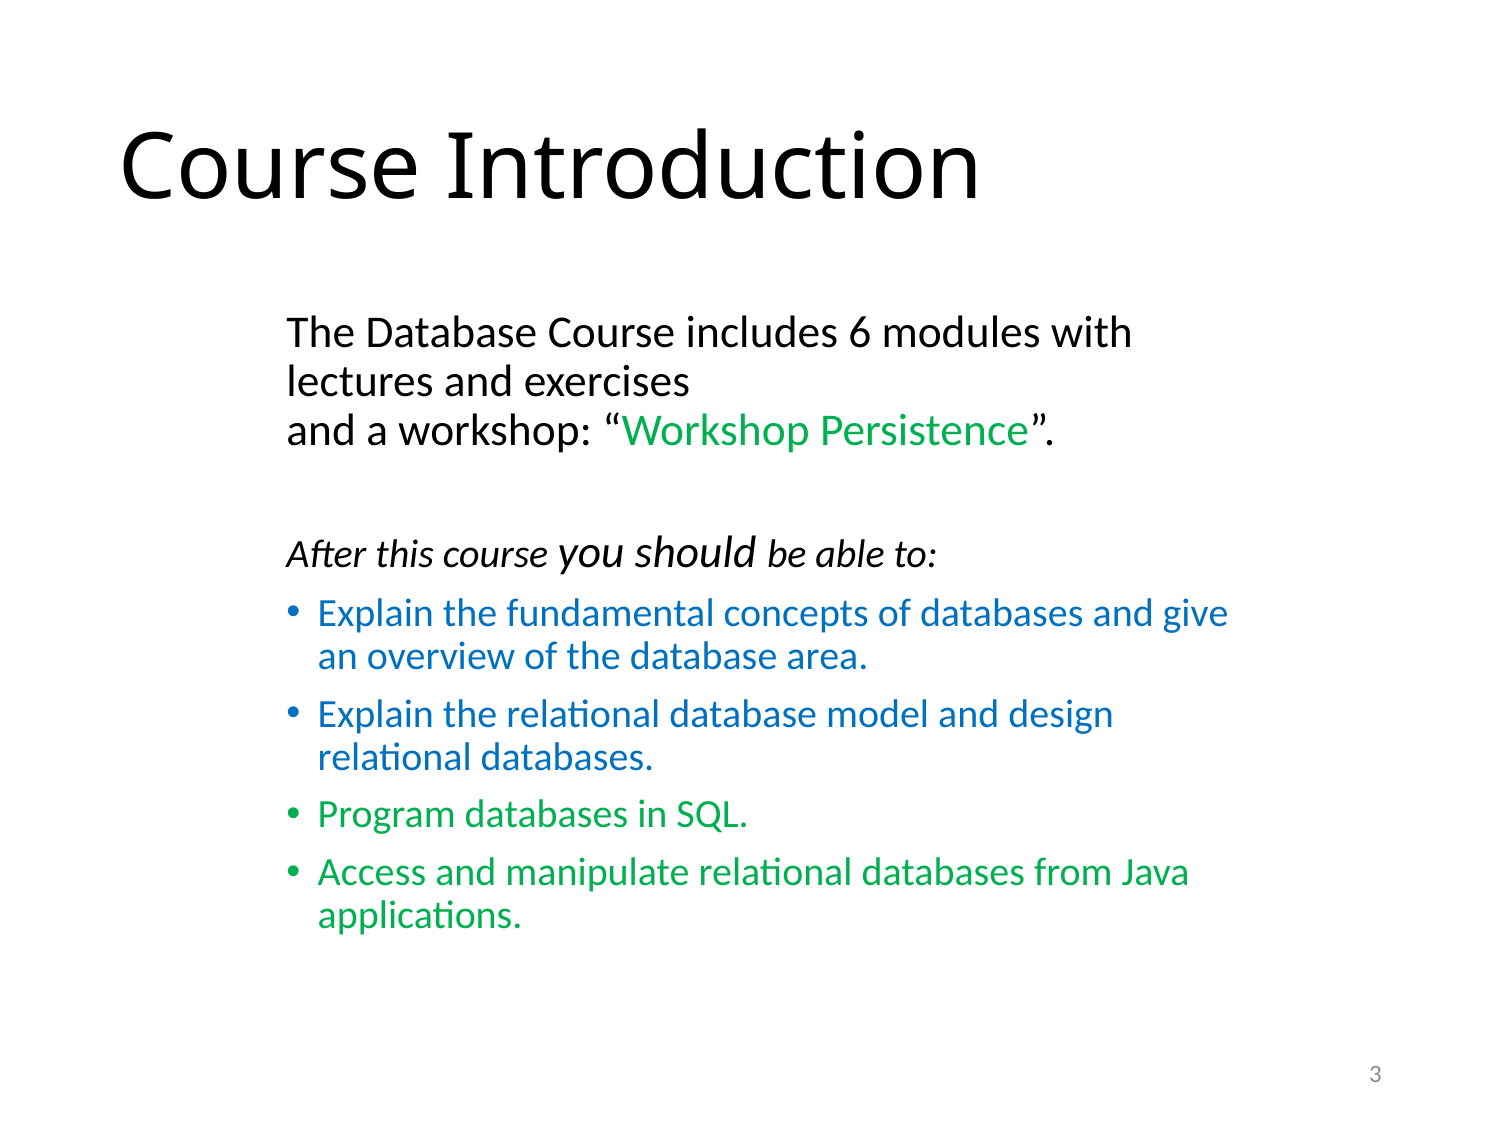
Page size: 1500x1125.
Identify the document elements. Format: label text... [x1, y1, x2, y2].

slide_number 3 [1059, 1042, 1397, 1103]
title Course Introduction [103, 59, 1397, 278]
list The Database Course includes 6 modules with lectures and exercises and a workshop: “Workshop Persistence”. After this course you should be able to: Explain the fundamental concepts of databases and give an overview of the database area. Explain the relational database model and design relational databases. Program databases in SQL. Access and manipulate relational databases from Java applications. [271, 301, 1266, 947]
